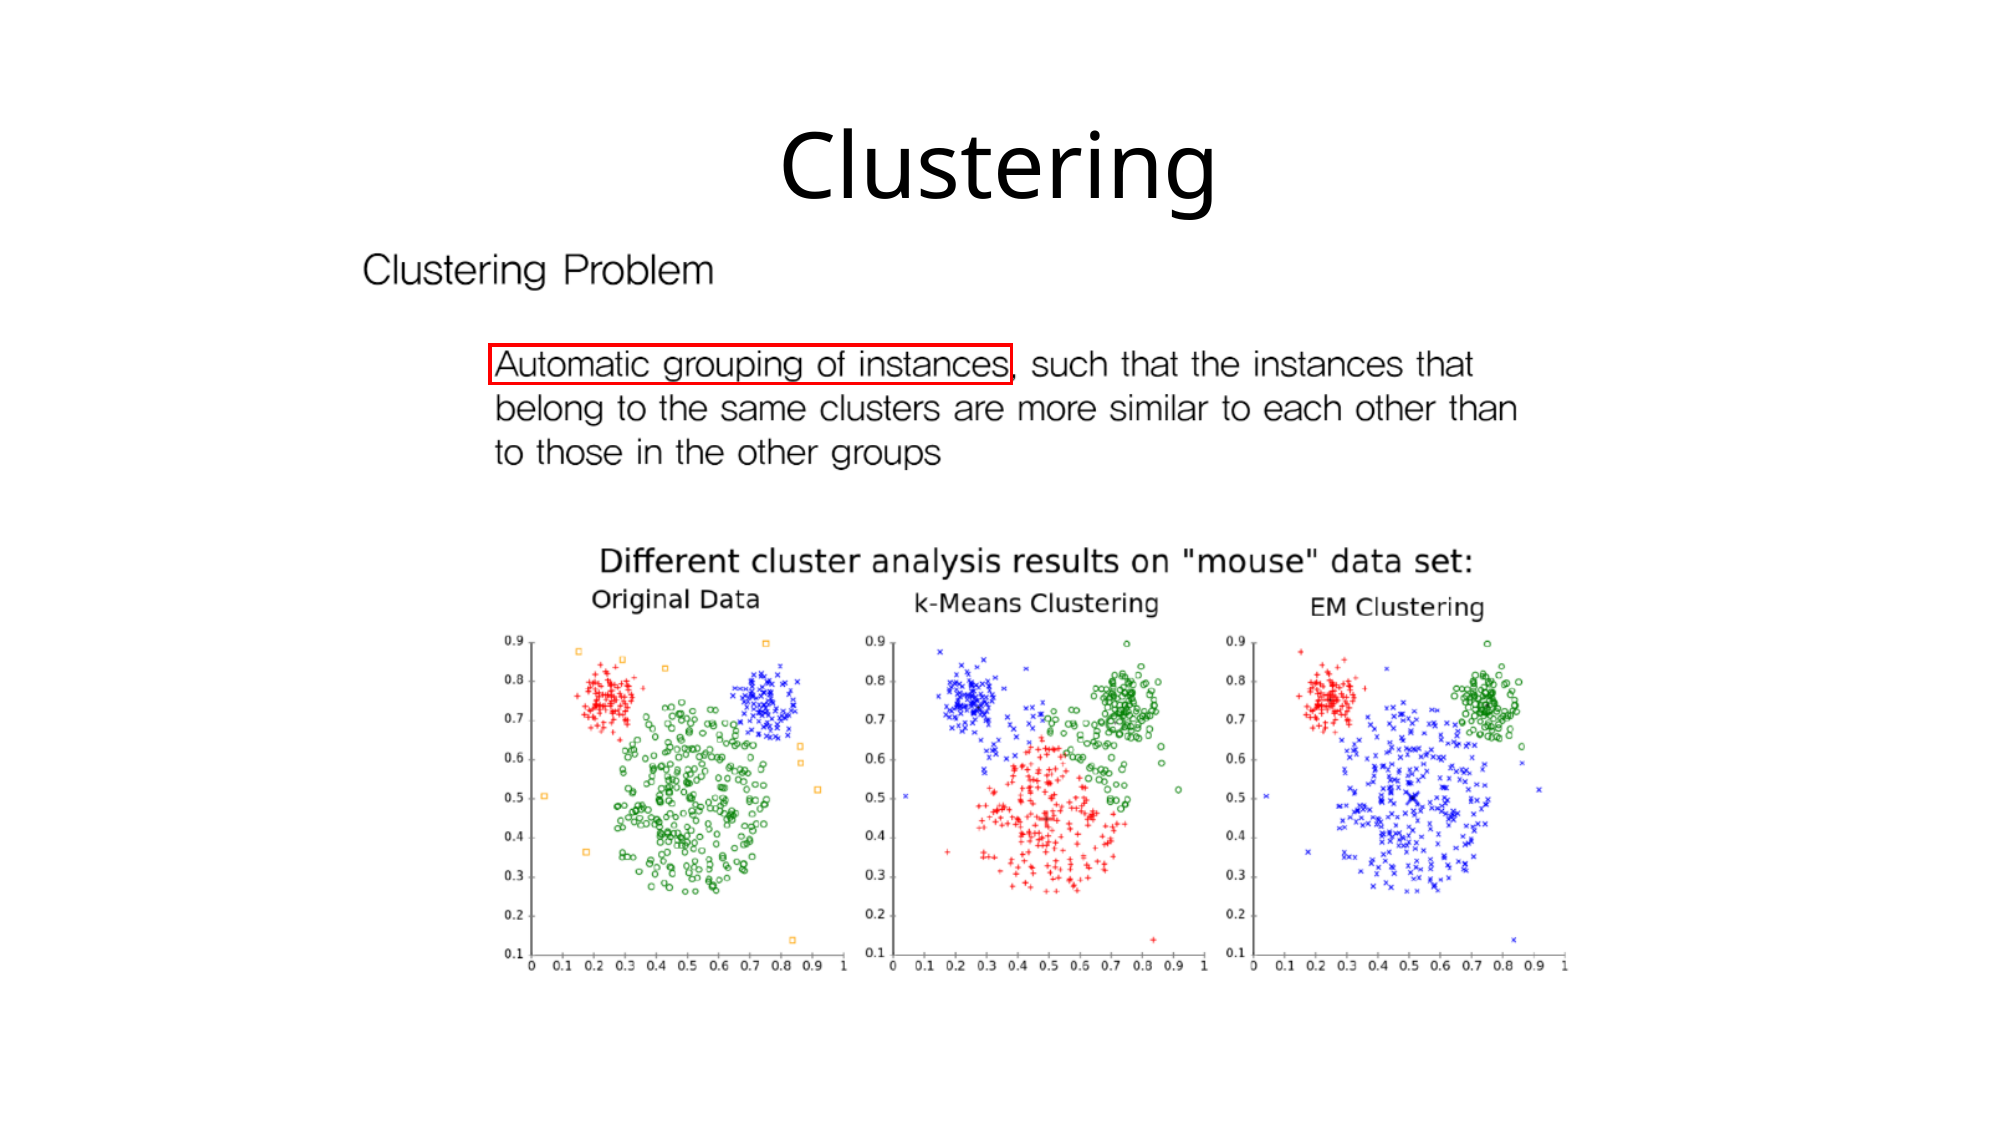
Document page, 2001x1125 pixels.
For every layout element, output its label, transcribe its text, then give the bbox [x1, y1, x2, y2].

picture [350, 246, 1745, 1012]
title Clustering [137, 59, 1863, 278]
